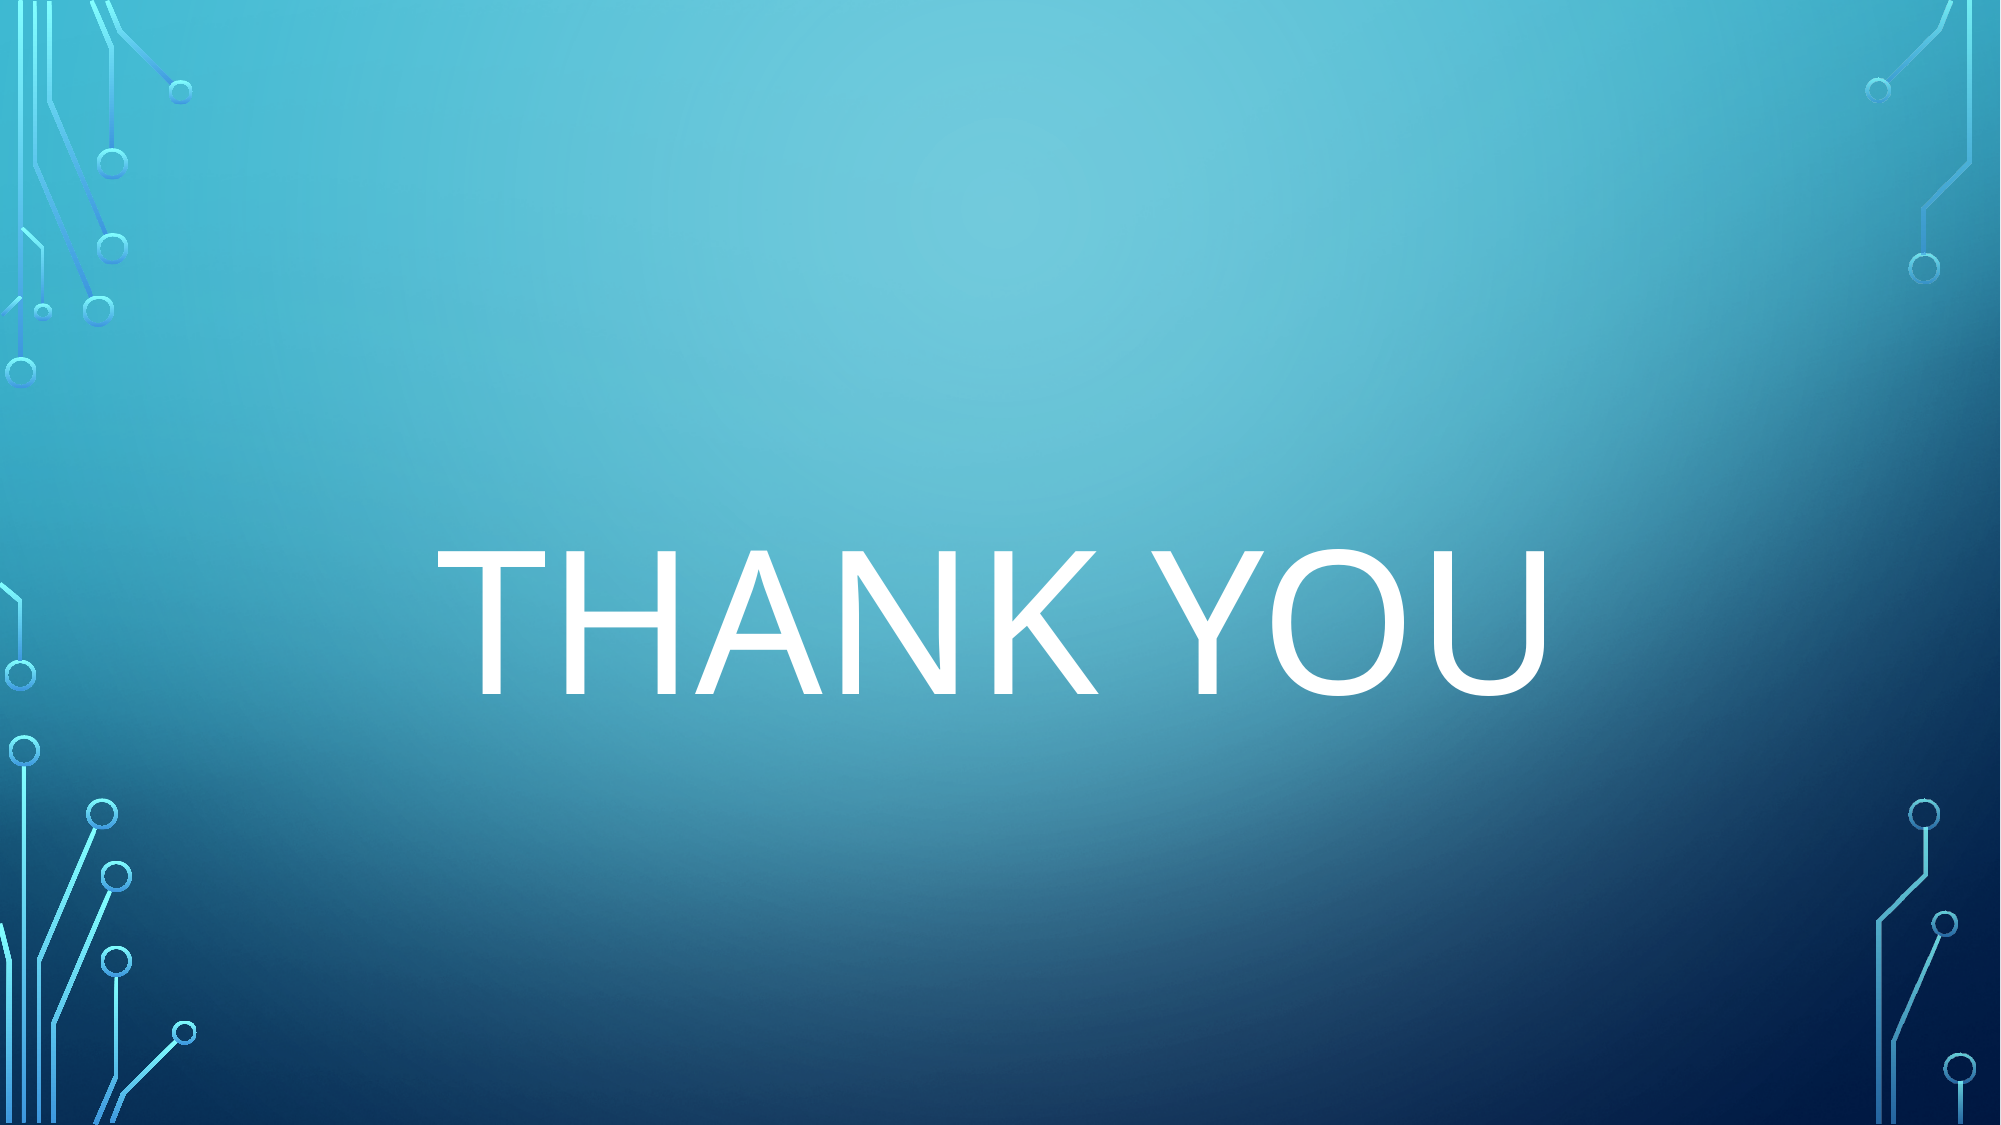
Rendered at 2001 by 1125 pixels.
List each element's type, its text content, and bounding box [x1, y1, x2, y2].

text_box THANK YOU [421, 486, 1579, 742]
